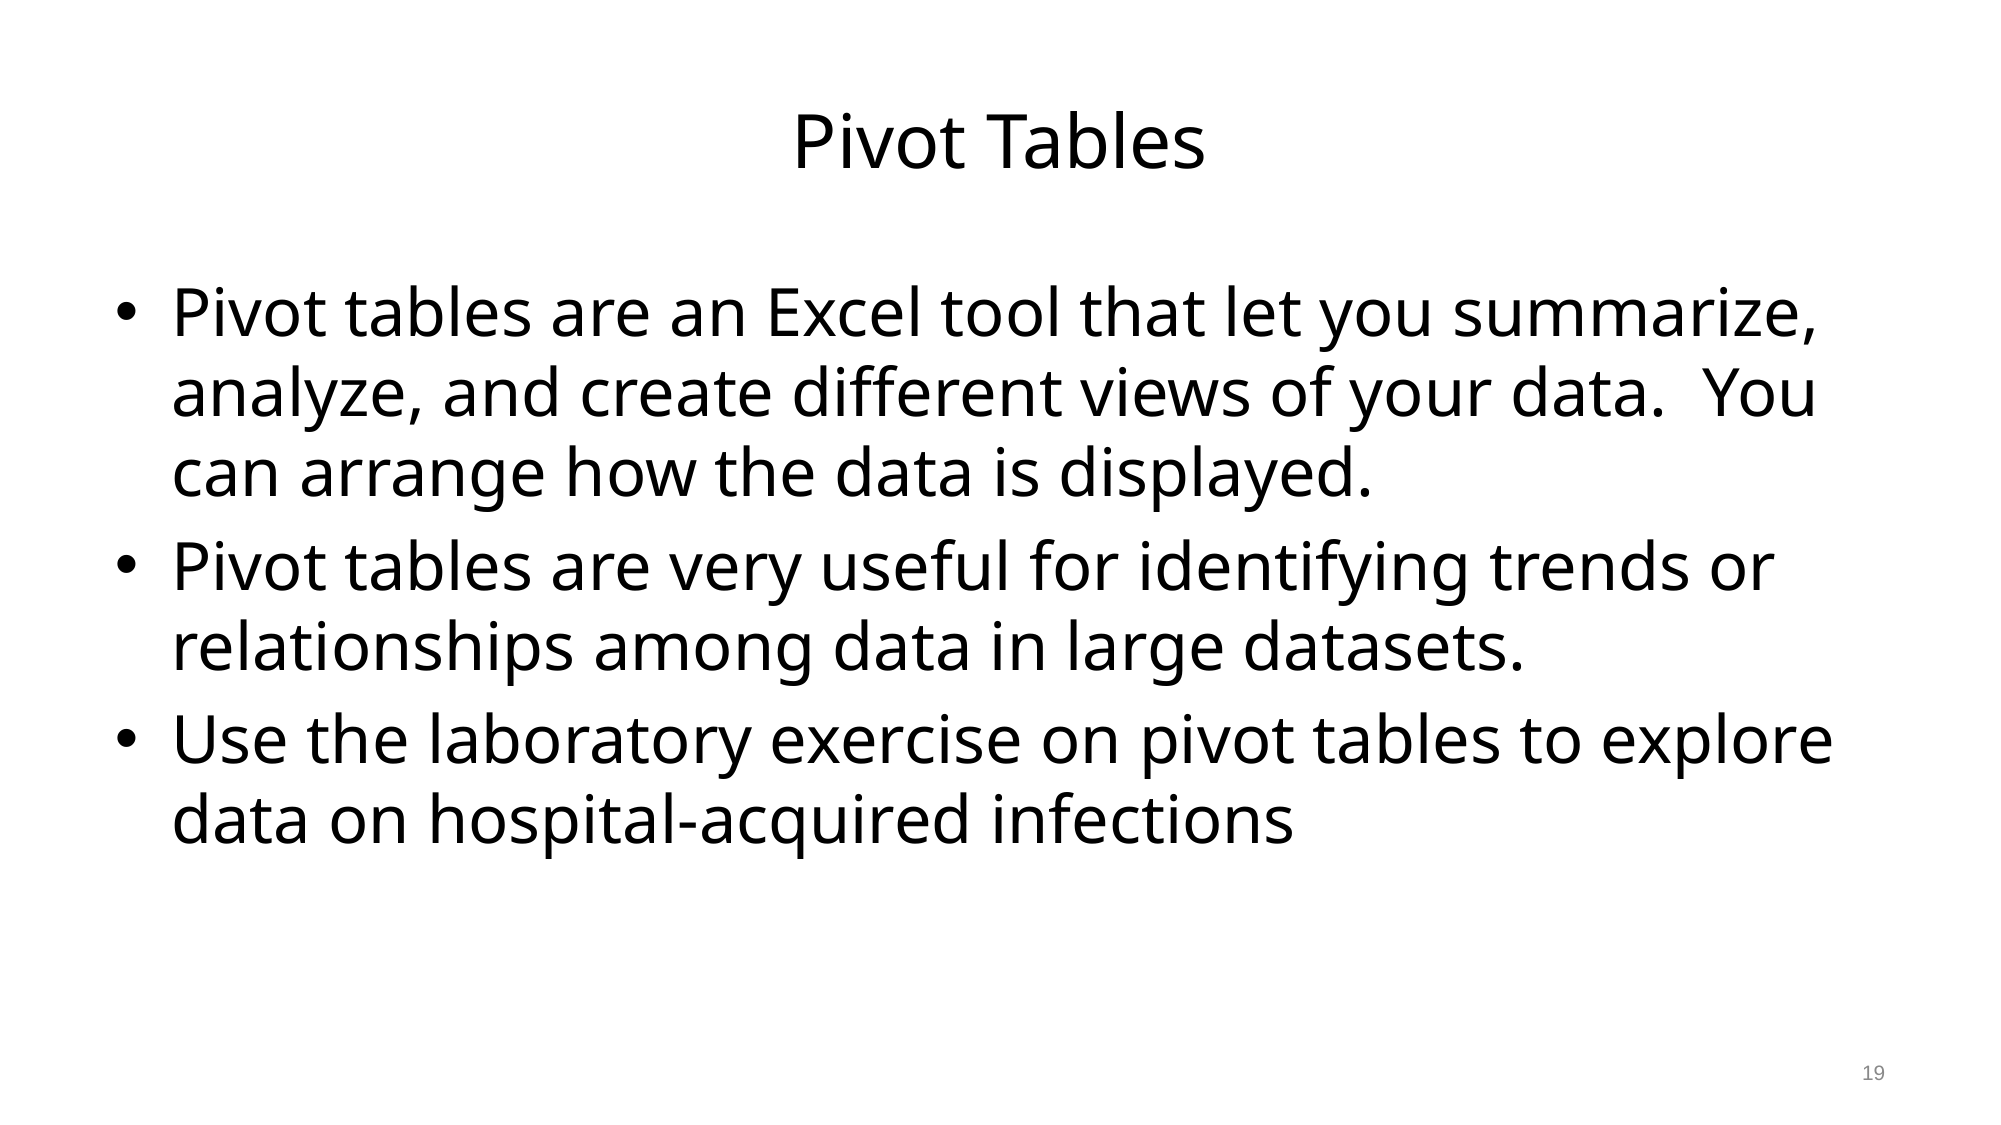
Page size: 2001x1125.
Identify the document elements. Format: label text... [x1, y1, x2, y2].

title Pivot Tables [99, 45, 1900, 233]
list Pivot tables are an Excel tool that let you summarize, analyze, and create different views of your data. You can arrange how the data is displayed. Pivot tables are very useful for identifying trends or relationships among data in large datasets. Use the laboratory exercise on pivot tables to explore data on hospital-acquired infections [99, 262, 1900, 1013]
slide_number 19 [1788, 1027, 1900, 1118]
